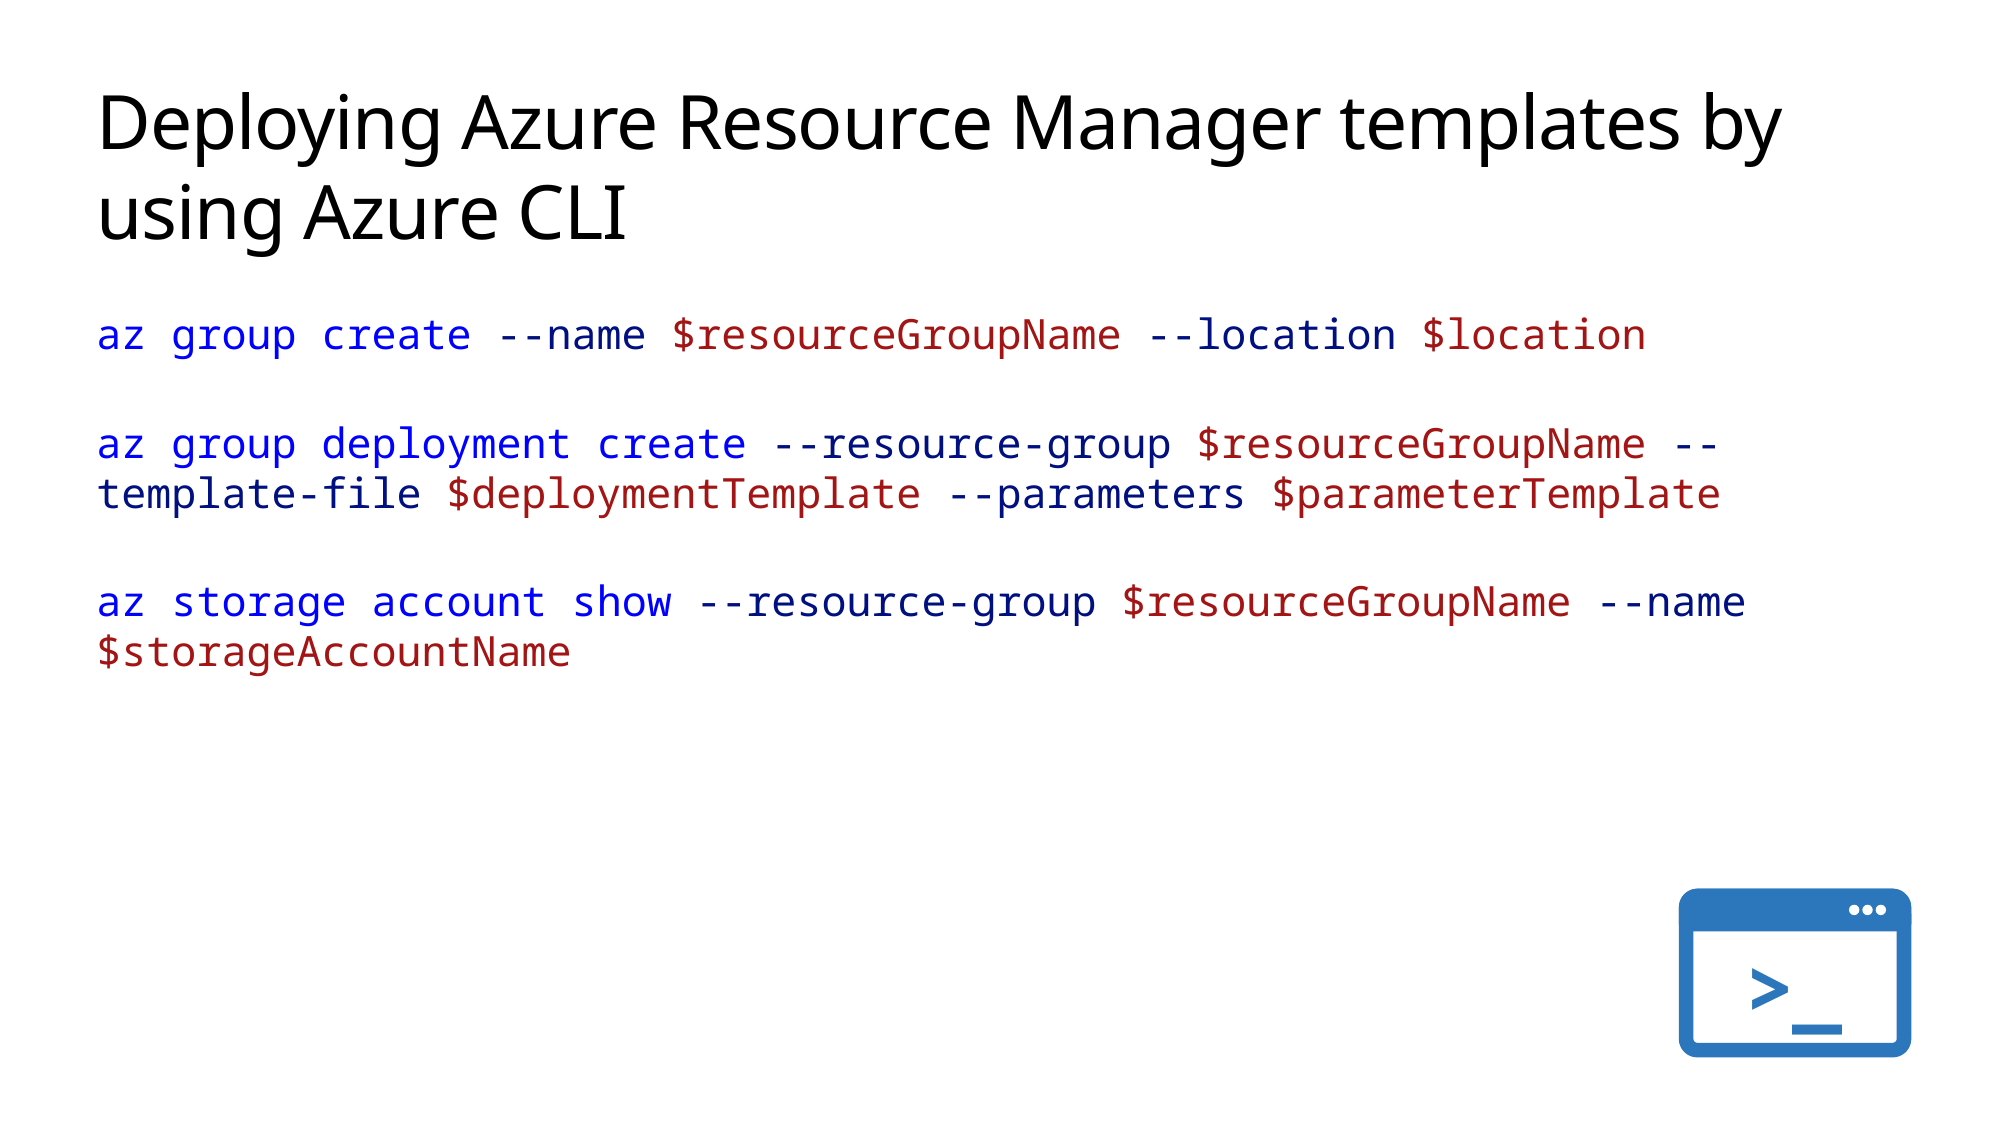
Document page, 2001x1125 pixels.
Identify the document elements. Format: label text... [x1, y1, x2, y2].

list az group create --name $resourceGroupName --location $location az group deployment create --resource-group $resourceGroupName --template-file $deploymentTemplate --parameters $parameterTemplate az storage account show --resource-group $resourceGroupName --name $storageAccountName [96, 308, 1904, 682]
title Deploying Azure Resource Manager templates by using Azure CLI [96, 75, 1904, 257]
